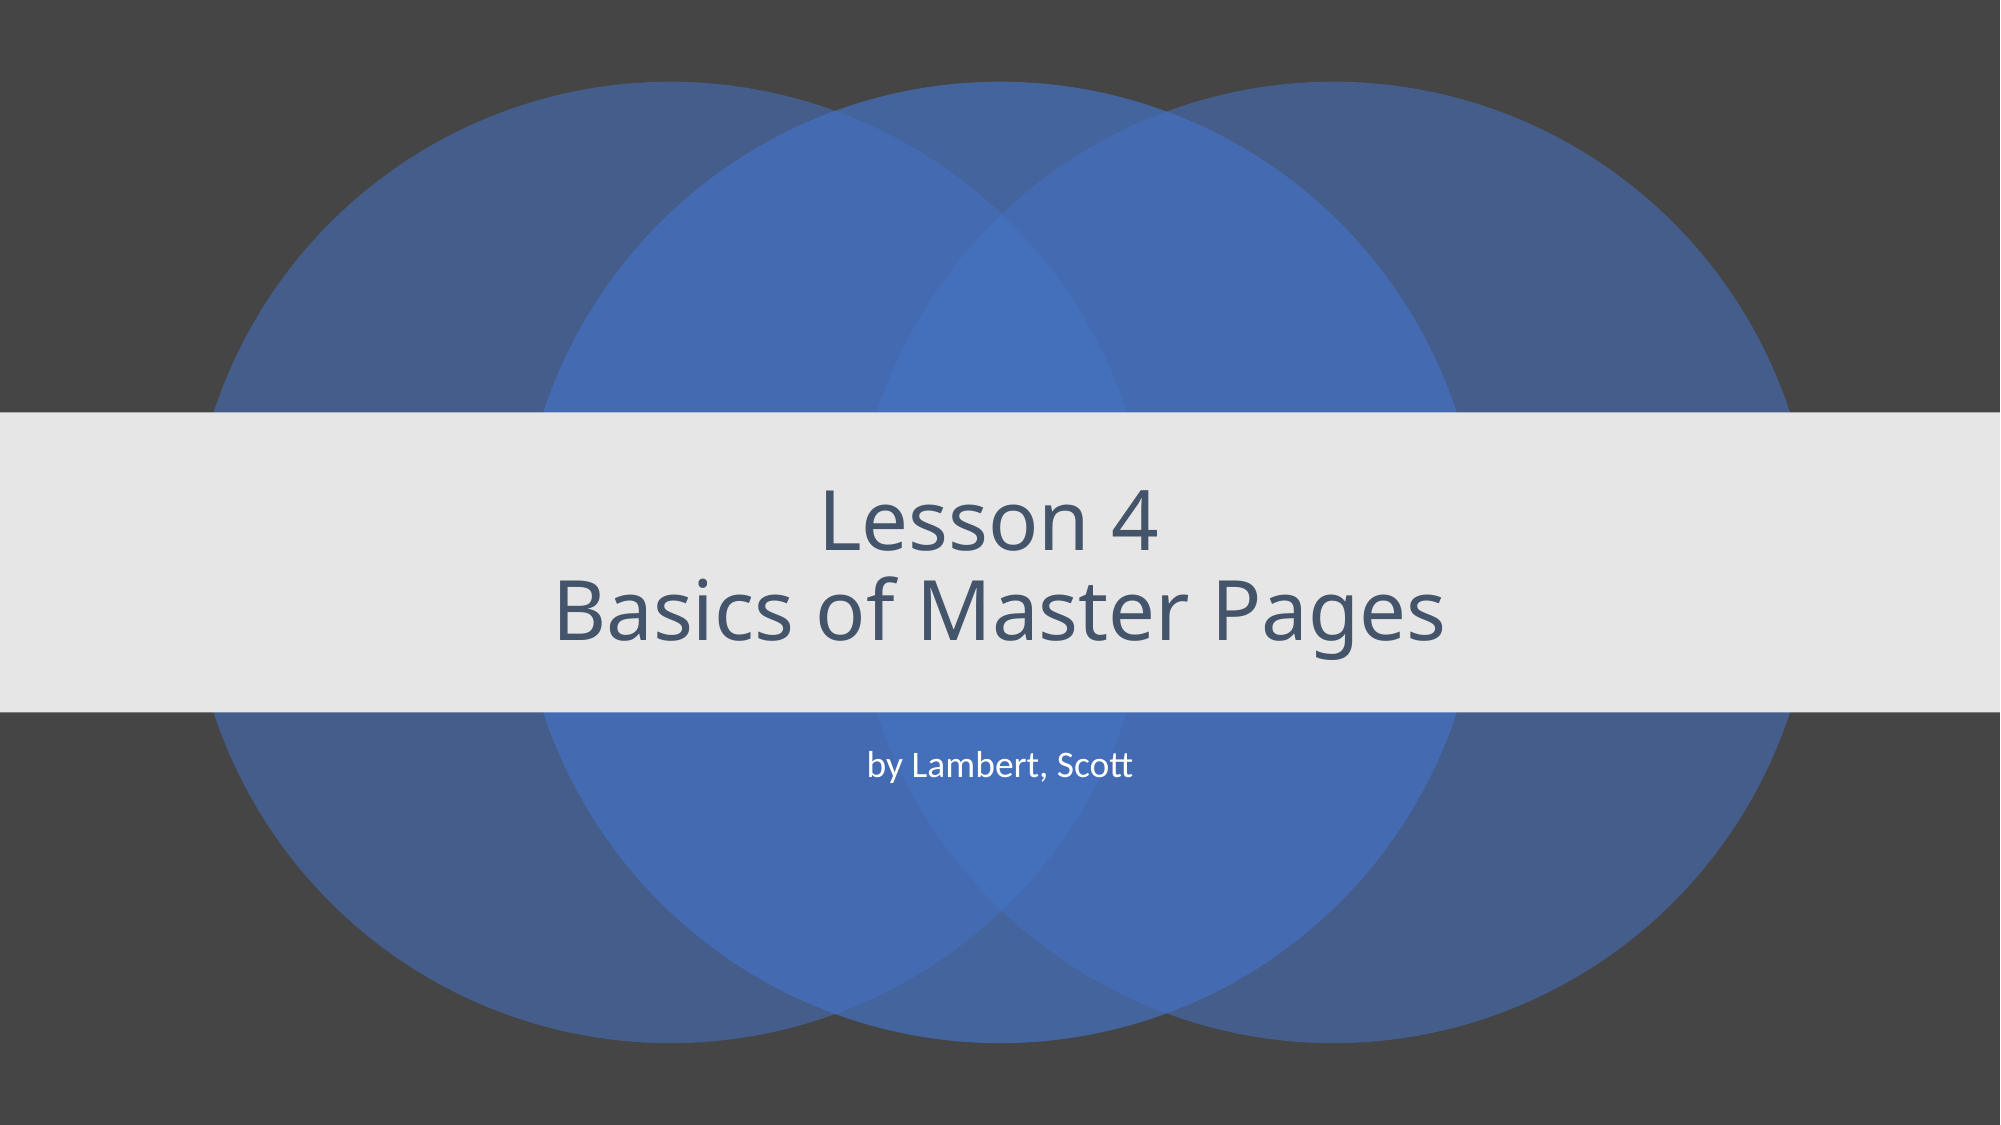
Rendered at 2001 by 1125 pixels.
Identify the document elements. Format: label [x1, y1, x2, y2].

text_box [189, 81, 1814, 1044]
text_box [0, 411, 189, 713]
text_box [1814, 411, 2000, 713]
